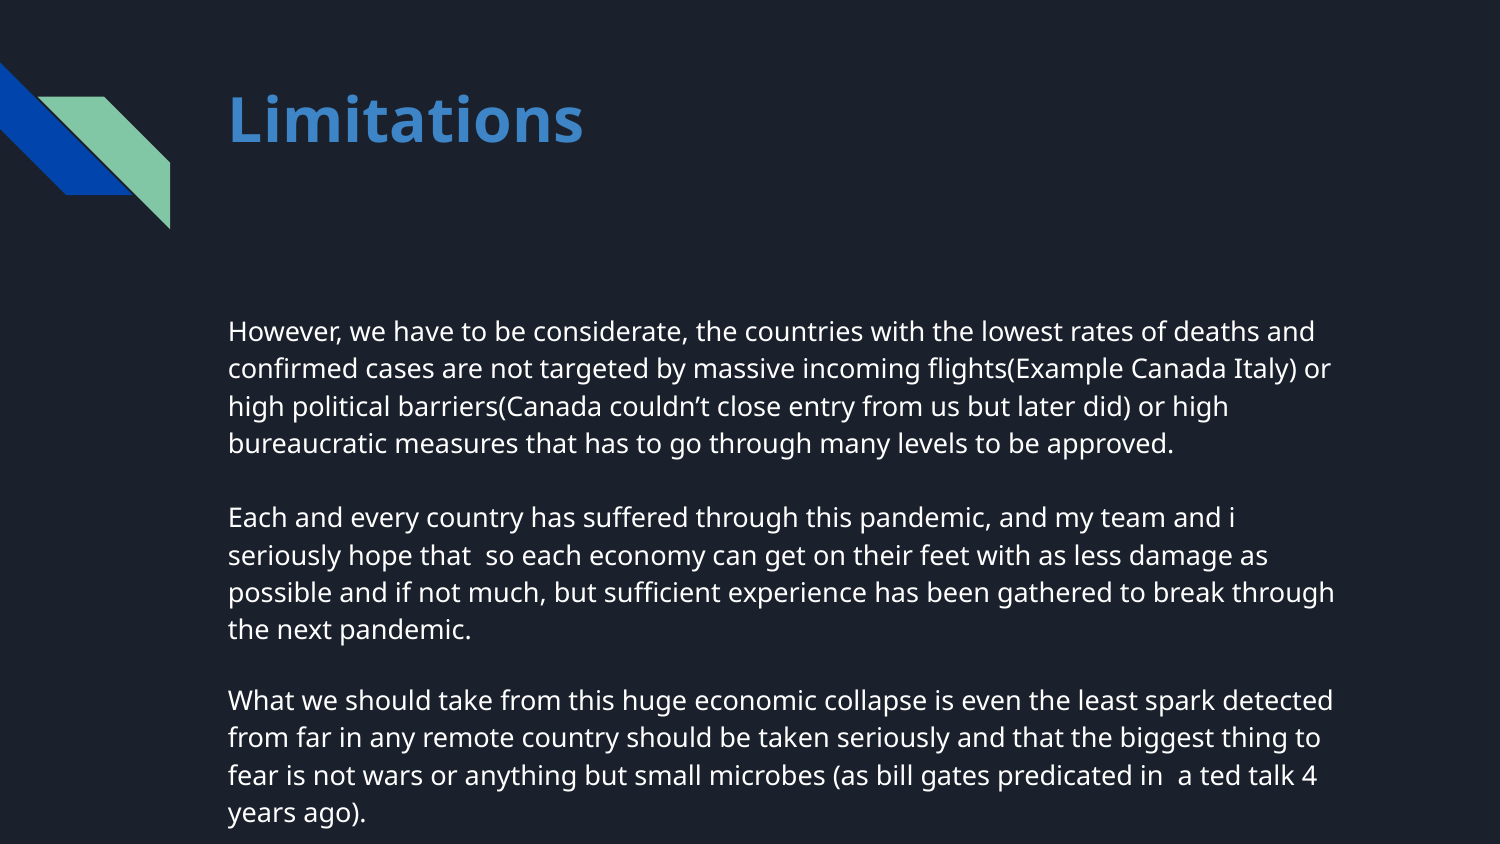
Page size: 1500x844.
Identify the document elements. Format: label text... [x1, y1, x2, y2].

title Limitations [212, 64, 1368, 215]
list However, we have to be considerate, the countries with the lowest rates of deaths and confirmed cases are not targeted by massive incoming flights(Example Canada Italy) or high political barriers(Canada couldn’t close entry from us but later did) or high bureaucratic measures that has to go through many levels to be approved. Each and every country has suffered through this pandemic, and my team and i seriously hope that so each economy can get on their feet with as less damage as possible and if not much, but sufficient experience has been gathered to break through the next pandemic. What we should take from this huge economic collapse is even the least spark detected from far in any remote country should be taken seriously and that the biggest thing to fear is not wars or anything but small microbes (as bill gates predicated in a ted talk 4 years ago). [212, 257, 1368, 822]
